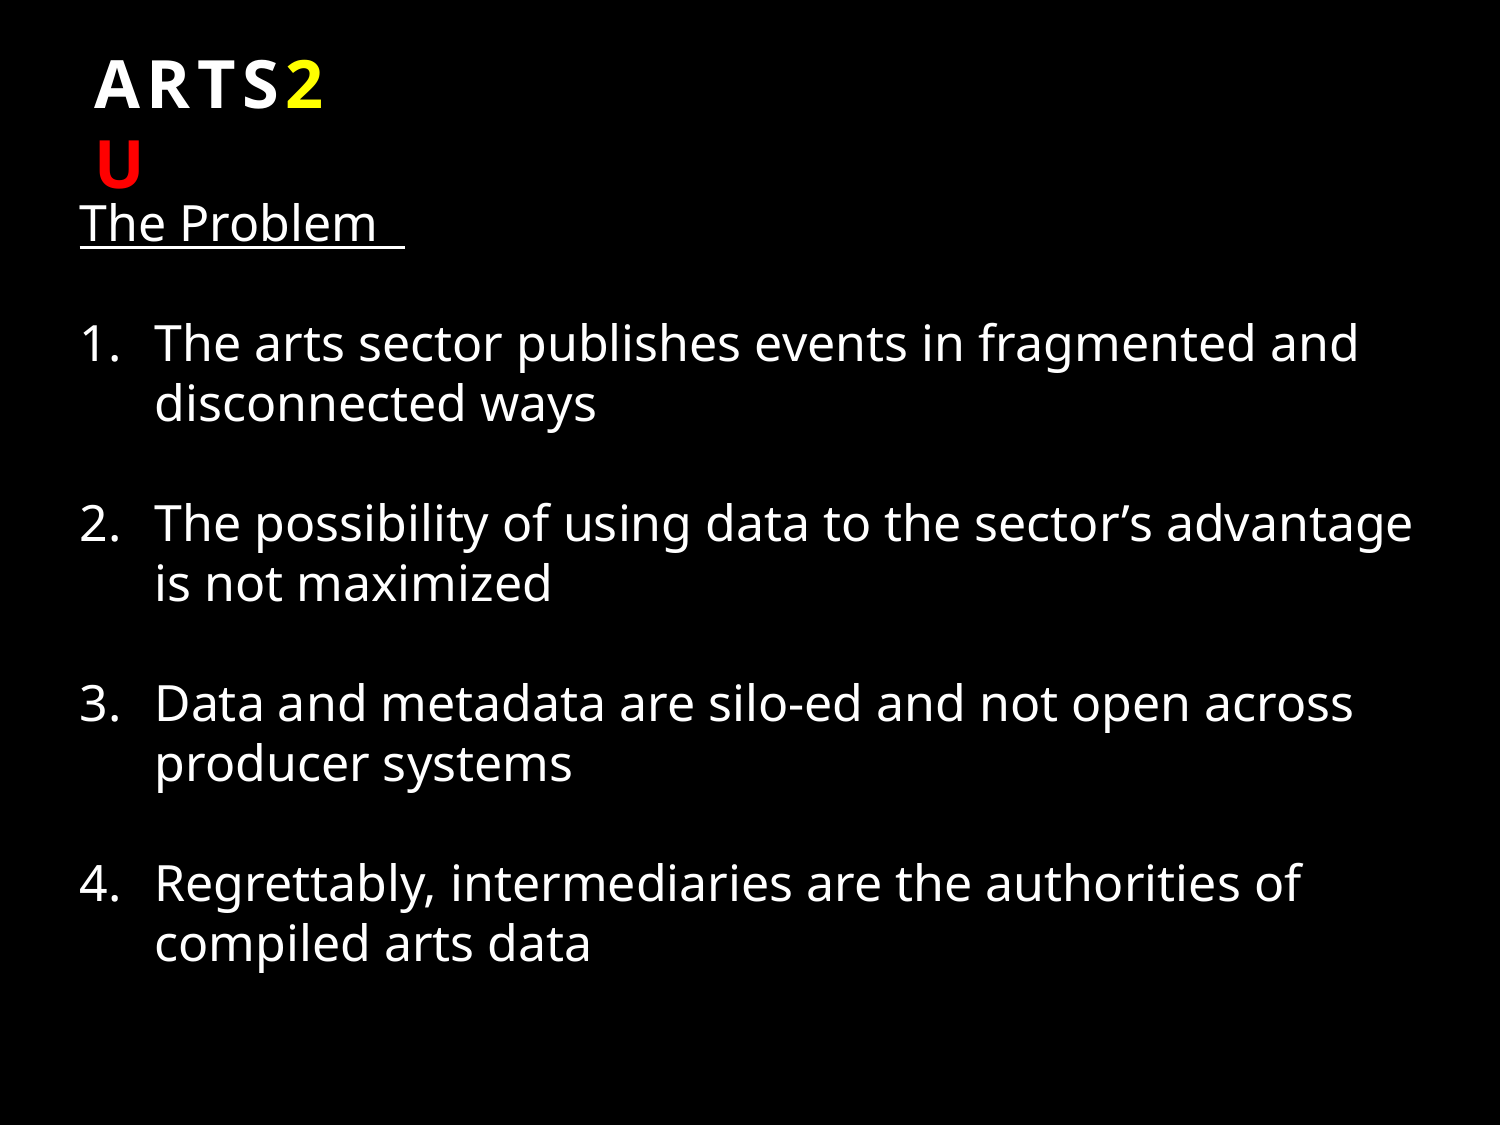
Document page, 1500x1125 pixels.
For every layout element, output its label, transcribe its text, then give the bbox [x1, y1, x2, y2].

text_box The Problem The arts sector publishes events in fragmented and disconnected ways The possibility of using data to the sector’s advantage is not maximized Data and metadata are silo-ed and not open across producer systems Regrettably, intermediaries are the authorities of compiled arts data [64, 184, 1447, 1025]
text_box ARTS2U [80, 34, 372, 210]
